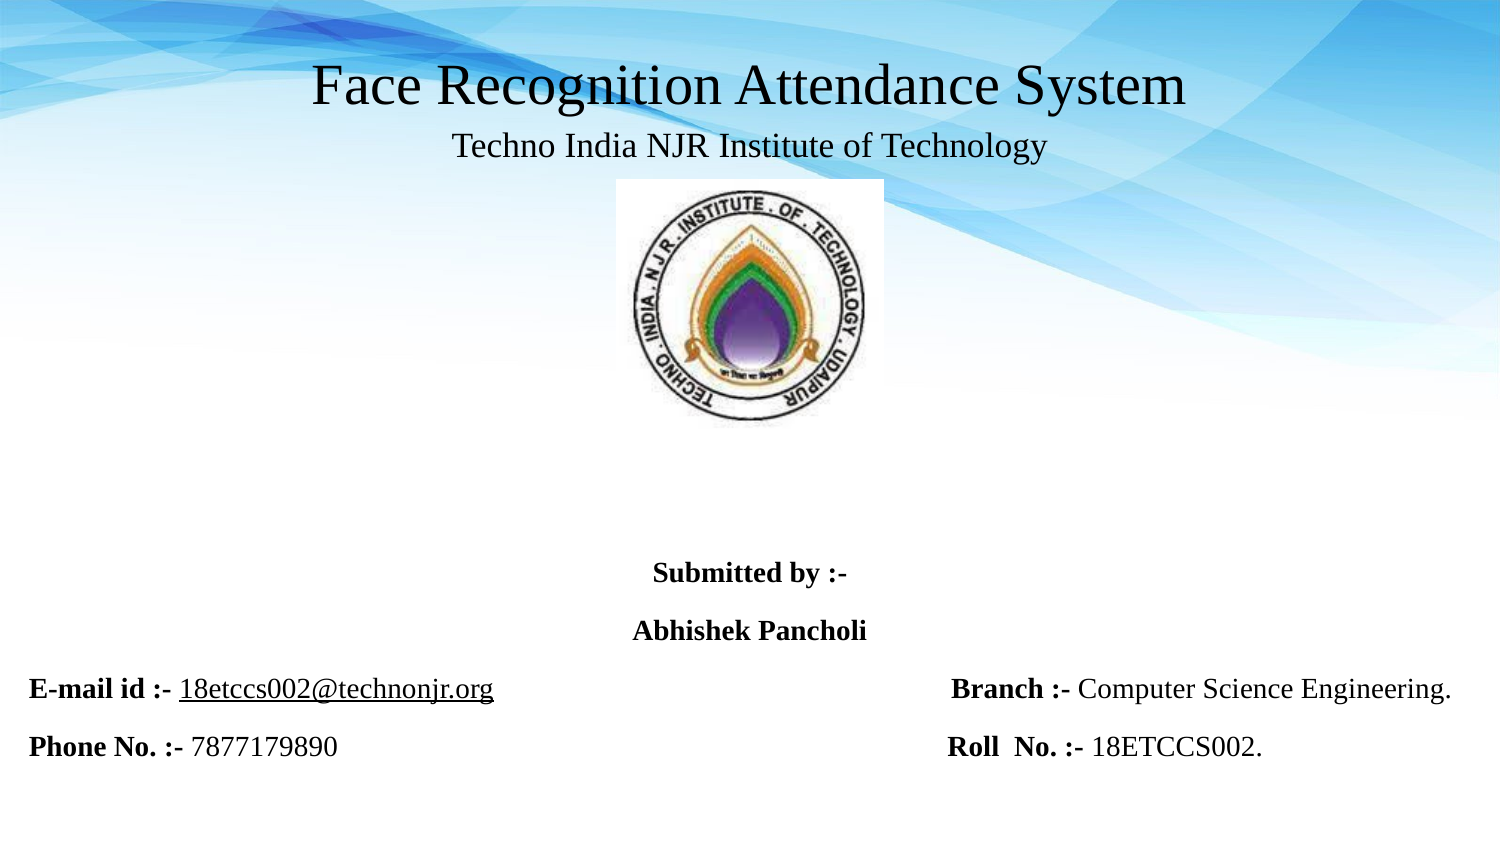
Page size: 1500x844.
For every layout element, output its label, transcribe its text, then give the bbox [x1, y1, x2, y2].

picture [0, 0, 1500, 844]
subtitle Submitted by :- Abhishek Pancholi E-mail id :- 18etccs002@technonjr.org Branch :- Computer Science Engineering. Phone No. :- 7877179890 Roll No. :- 18ETCCS002. [13, 540, 1487, 801]
title Face Recognition Attendance System Techno India NJR Institute of Technology [77, 18, 1423, 180]
